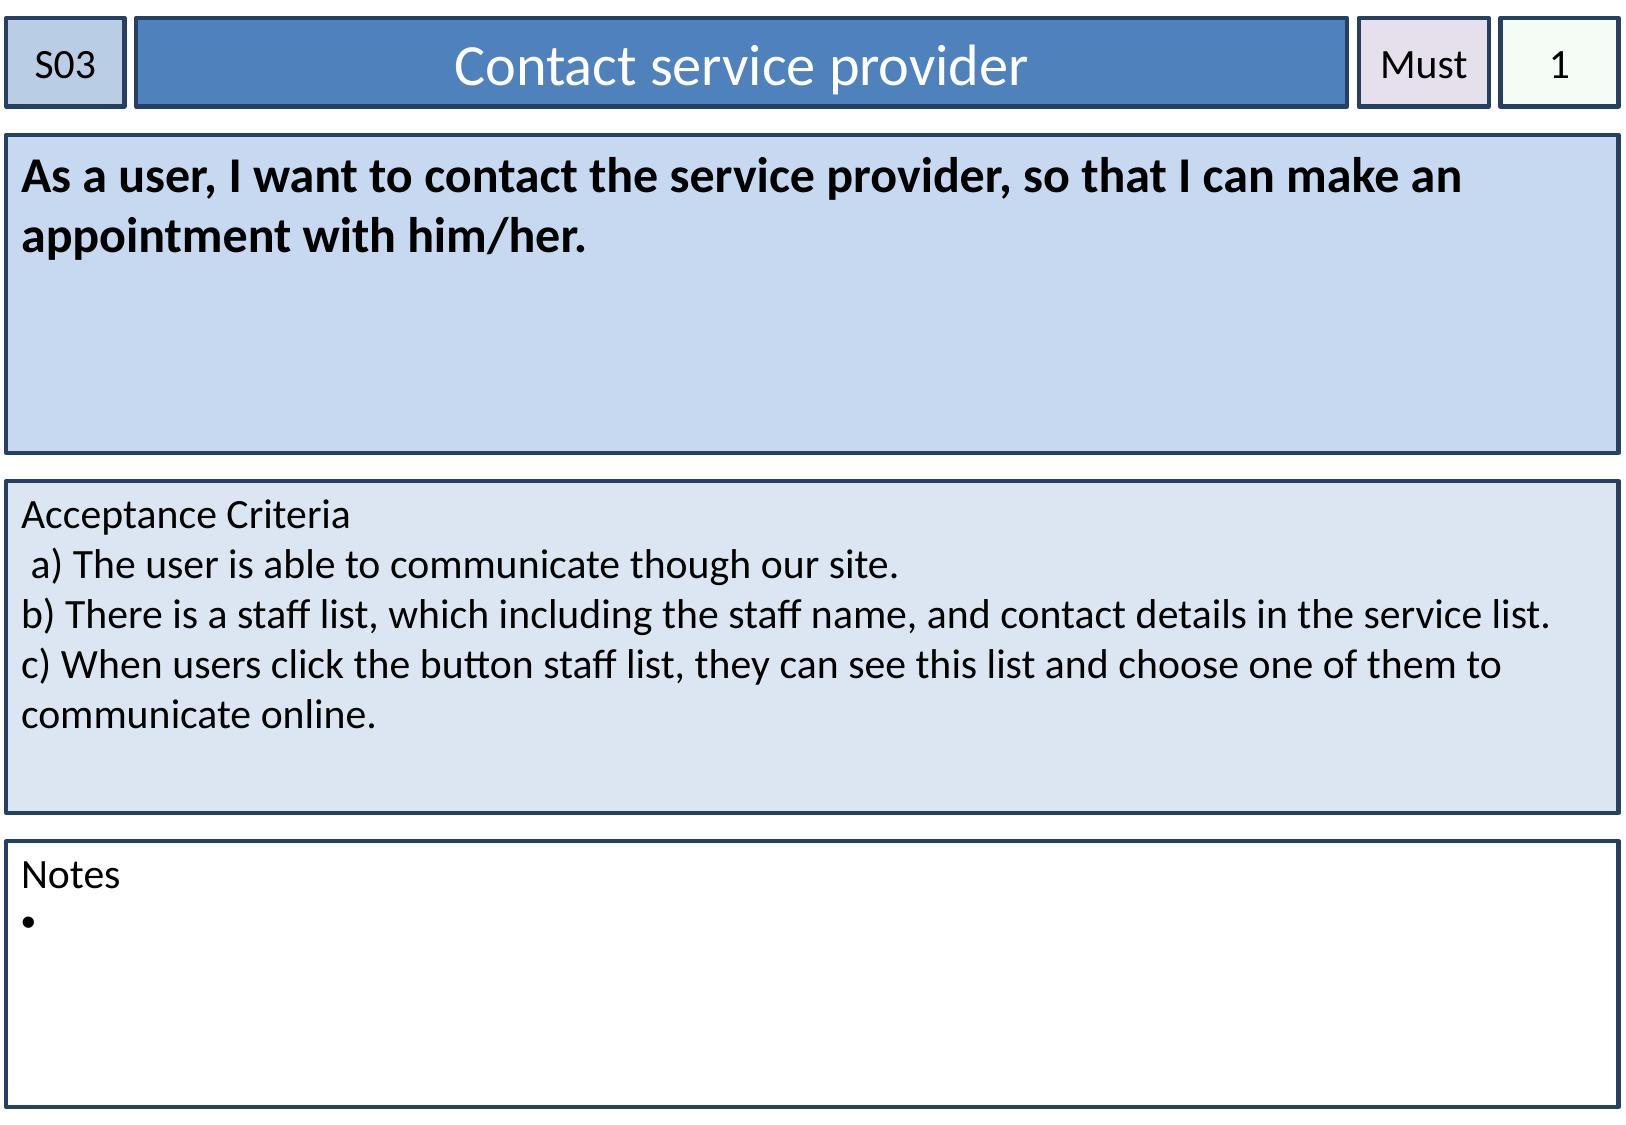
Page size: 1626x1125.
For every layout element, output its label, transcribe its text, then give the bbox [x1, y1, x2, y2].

text_box Must [1357, 16, 1491, 109]
text_box As a user, I want to contact the service provider, so that I can make an appointment with him/her. [4, 133, 1621, 455]
text_box Notes [4, 839, 1621, 1109]
text_box Acceptance Criteria a) The user is able to communicate though our site. b) There is a staff list, which including the staff name, and contact details in the service list. c) When users click the button staff list, they can see this list and choose one of them to communicate online. [4, 479, 1621, 815]
text_box S03 [4, 16, 127, 109]
text_box Contact service provider [134, 16, 1349, 109]
text_box 1 [1498, 16, 1621, 109]
